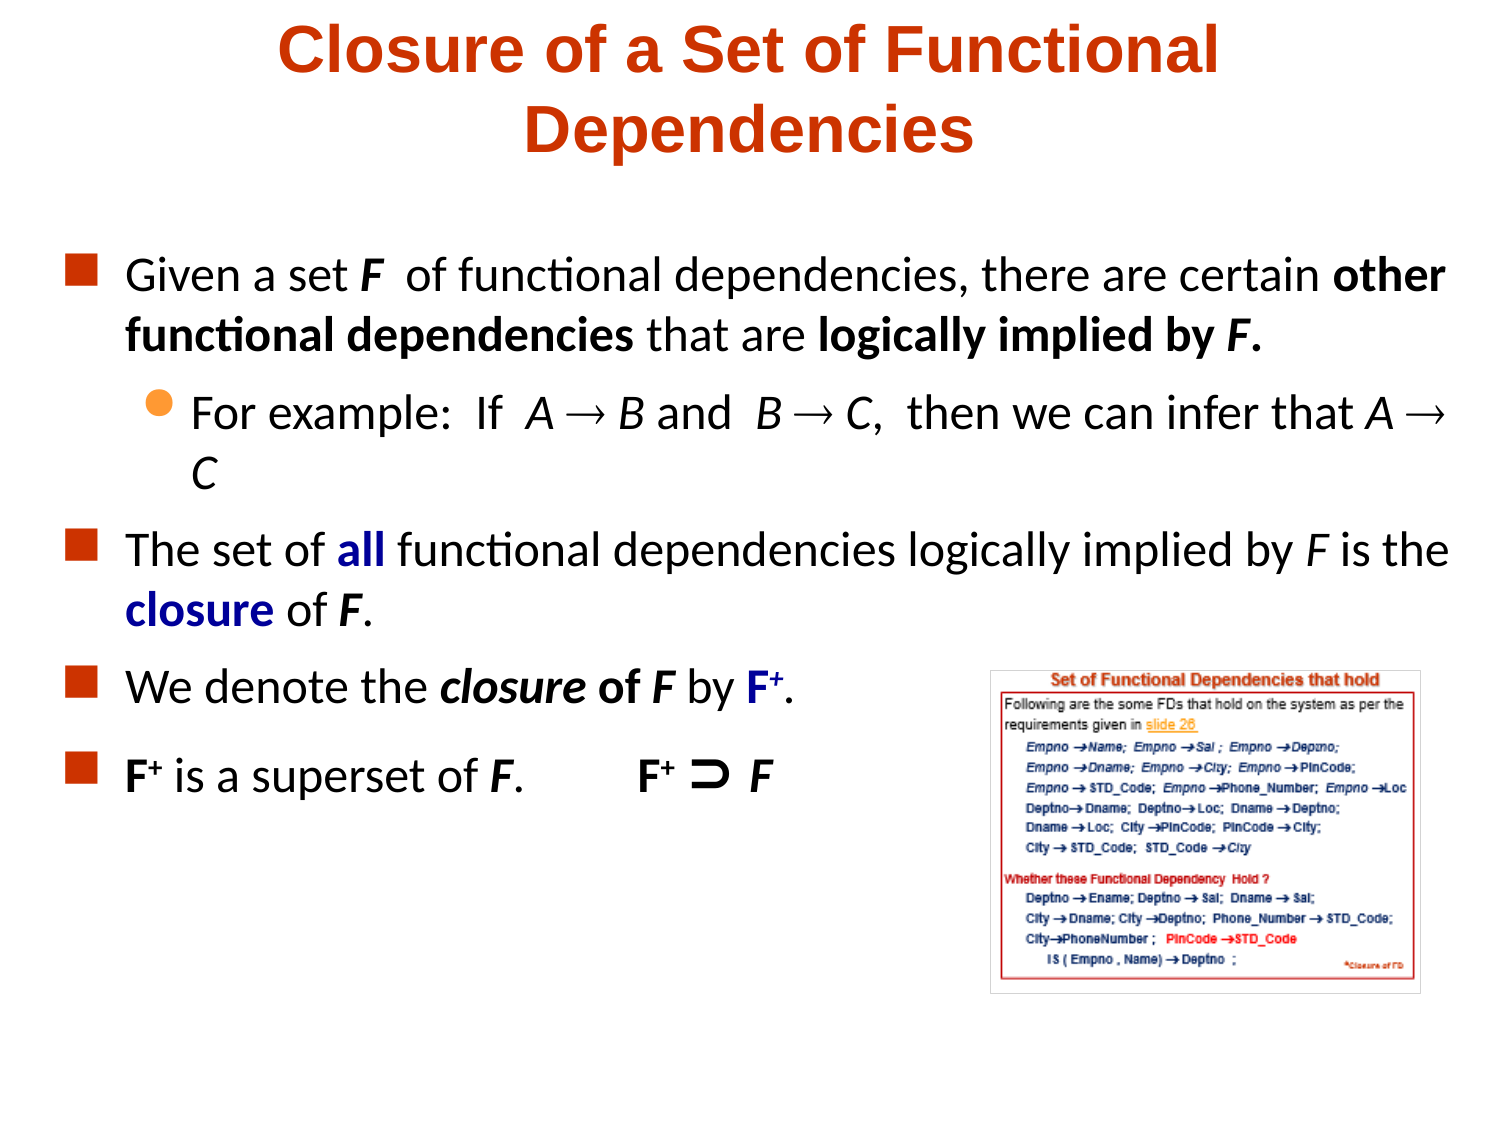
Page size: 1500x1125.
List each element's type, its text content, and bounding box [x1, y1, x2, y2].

title Closure of a Set of Functional Dependencies [99, 98, 1400, 174]
picture [991, 671, 1420, 993]
list Given a set F of functional dependencies, there are certain other functional dependencies that are logically implied by F. For example: If A  B and B  C, then we can infer that A  C The set of all functional dependencies logically implied by F is the closure of F. We denote the closure of F by F+. F+ is a superset of F. F+ ⊃ F [53, 234, 1486, 1010]
